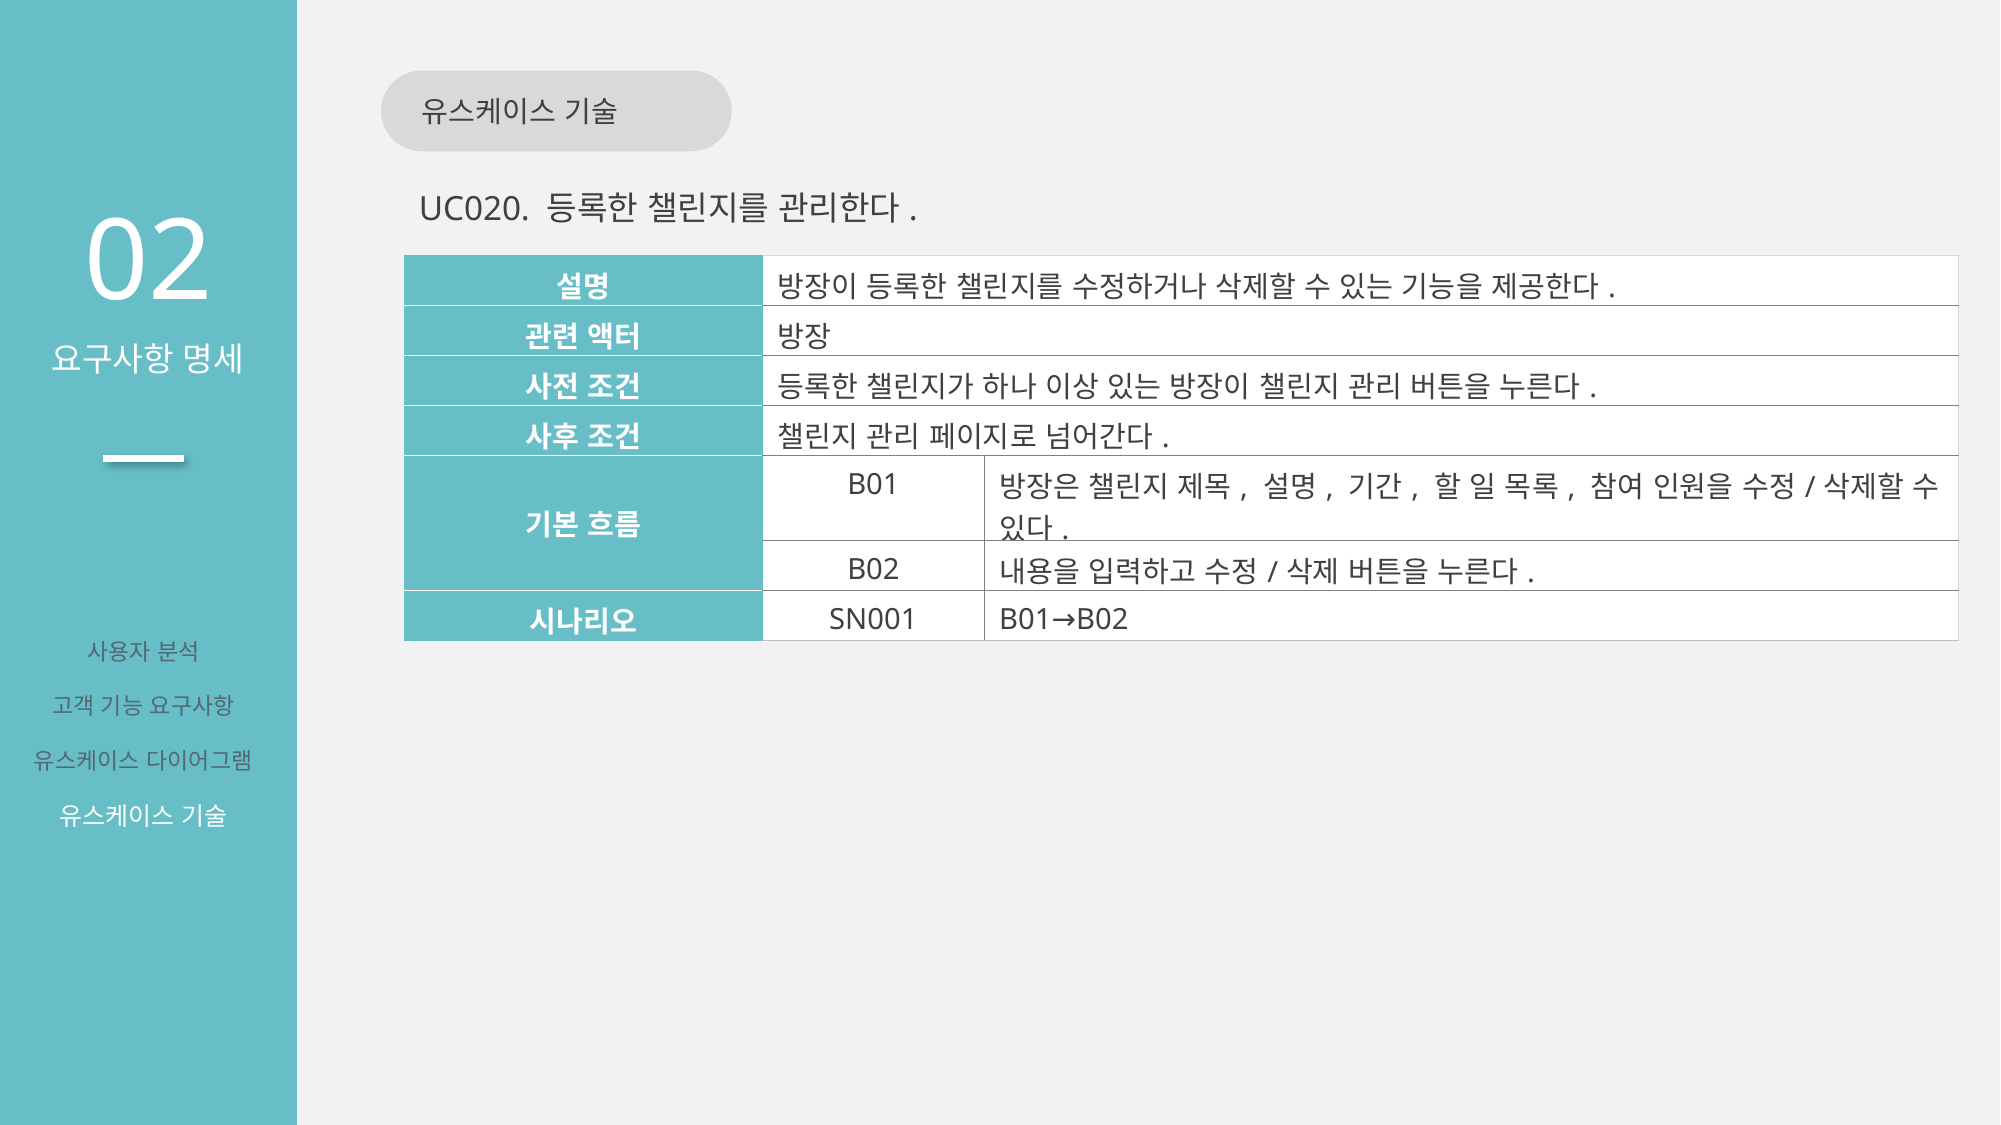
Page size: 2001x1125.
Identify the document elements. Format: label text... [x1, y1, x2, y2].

table_cell B02 [763, 541, 984, 590]
table_cell 시나리오 [405, 591, 762, 640]
text_box UC020. 등록한 챌린지를 관리한다. [404, 179, 933, 235]
table_cell 사전 조건 [405, 356, 762, 405]
table_cell 관련 액터 [405, 306, 762, 355]
table_cell 기본 흐름 [405, 456, 762, 590]
table_cell 챌린지 관리 페이지로 넘어간다. [763, 406, 1958, 455]
table_cell B01 [763, 456, 984, 540]
table_cell B01→B02 [985, 591, 1958, 640]
text_box [379, 69, 733, 153]
table_cell SN001 [763, 591, 984, 640]
table_cell 방장 [763, 306, 1958, 355]
text_box 유스케이스 기술 [406, 85, 634, 136]
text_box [32, 179, 264, 459]
table_cell 내용을 입력하고 수정/삭제 버튼을 누른다. [985, 541, 1958, 590]
table_cell 사후 조건 [405, 406, 762, 455]
table_cell 방장은 챌린지 제목, 설명, 기간, 할 일 목록, 참여 인원을 수정/삭제할 수 있다. [985, 456, 1958, 540]
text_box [15, 629, 272, 839]
table_cell 등록한 챌린지가 하나 이상 있는 방장이 챌린지 관리 버튼을 누른다. [763, 356, 1958, 405]
table_header 방장이 등록한 챌린지를 수정하거나 삭제할 수 있는 기능을 제공한다. [763, 256, 1958, 305]
text_box [0, 0, 298, 1125]
table_header 설명 [405, 256, 762, 305]
